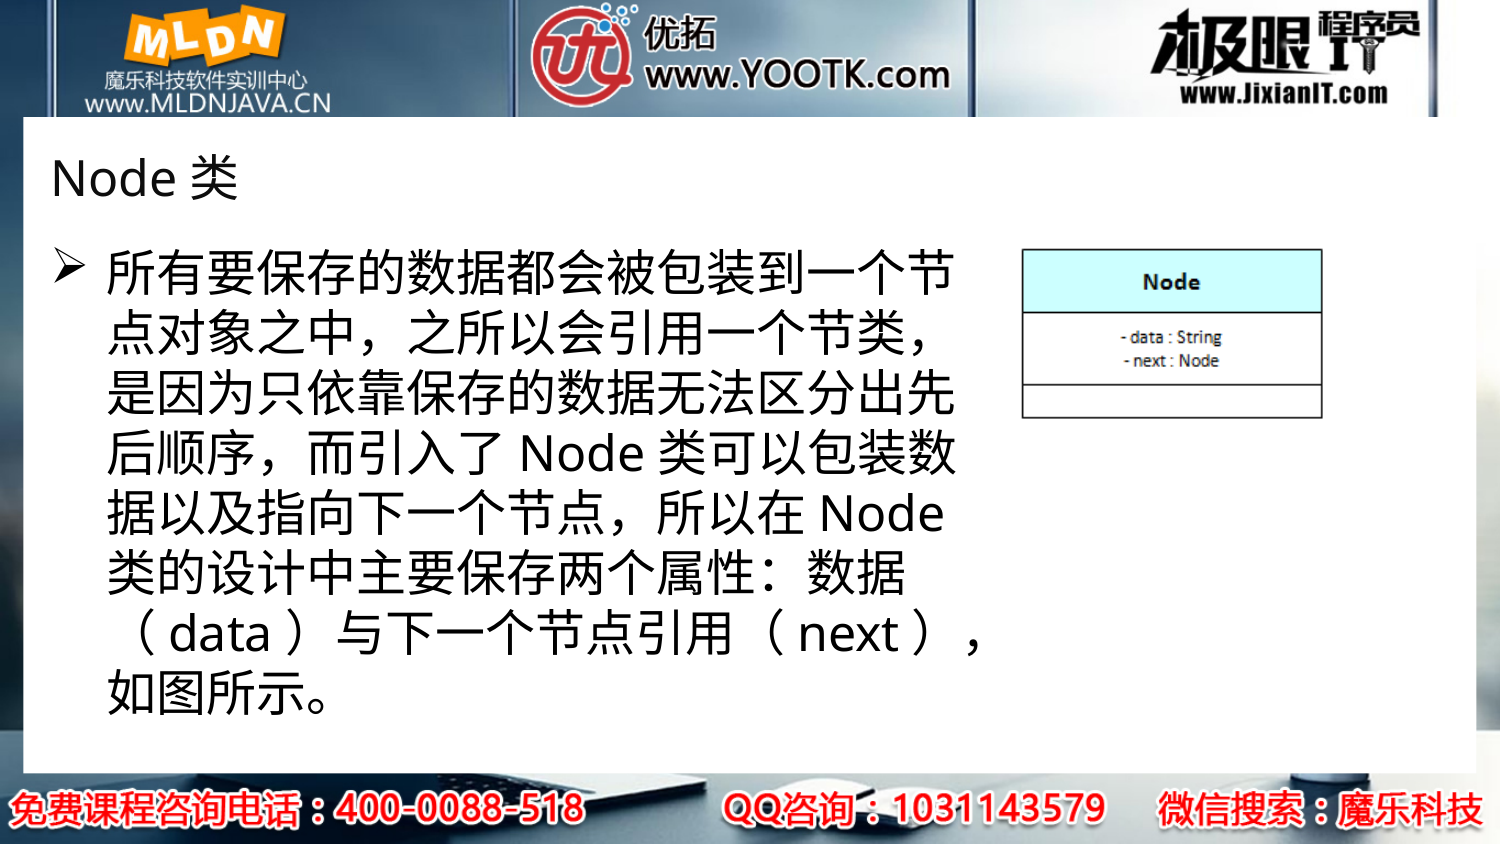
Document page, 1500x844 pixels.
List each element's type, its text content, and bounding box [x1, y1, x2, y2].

title Node类 [34, 128, 1466, 225]
picture [0, 0, 1500, 844]
list 所有要保存的数据都会被包装到一个节点对象之中，之所以会引用一个节类，是因为只依靠保存的数据无法区分出先后顺序，而引入了Node类可以包装数据以及指向下一个节点，所以在Node类的设计中主要保存两个属性：数据（data）与下一个节点引用（next），如图所示。 [35, 234, 997, 762]
